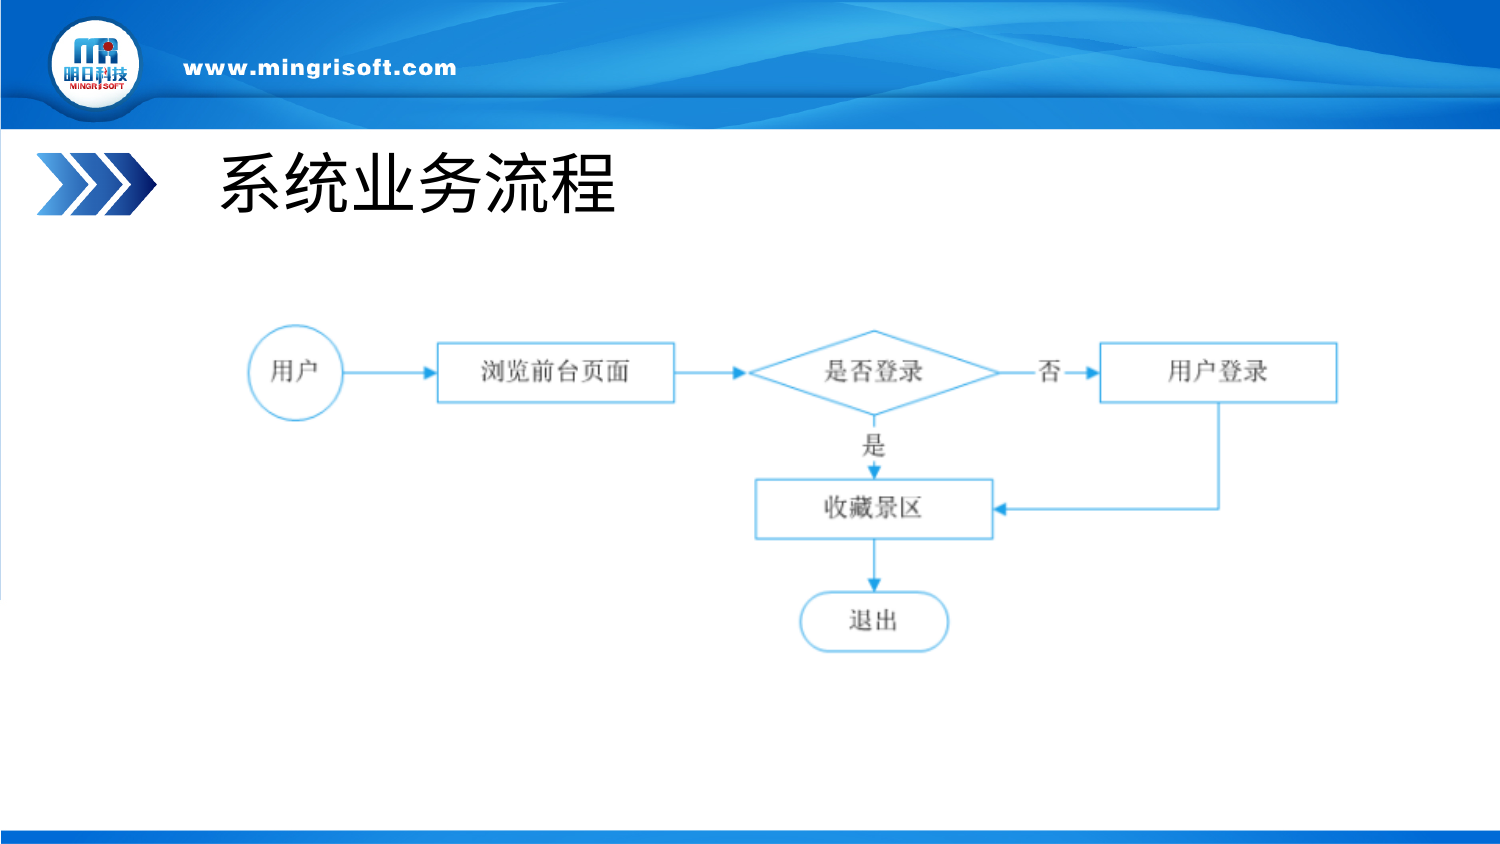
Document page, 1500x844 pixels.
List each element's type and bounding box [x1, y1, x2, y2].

picture [0, 0, 1500, 844]
text_box [12, 134, 845, 235]
